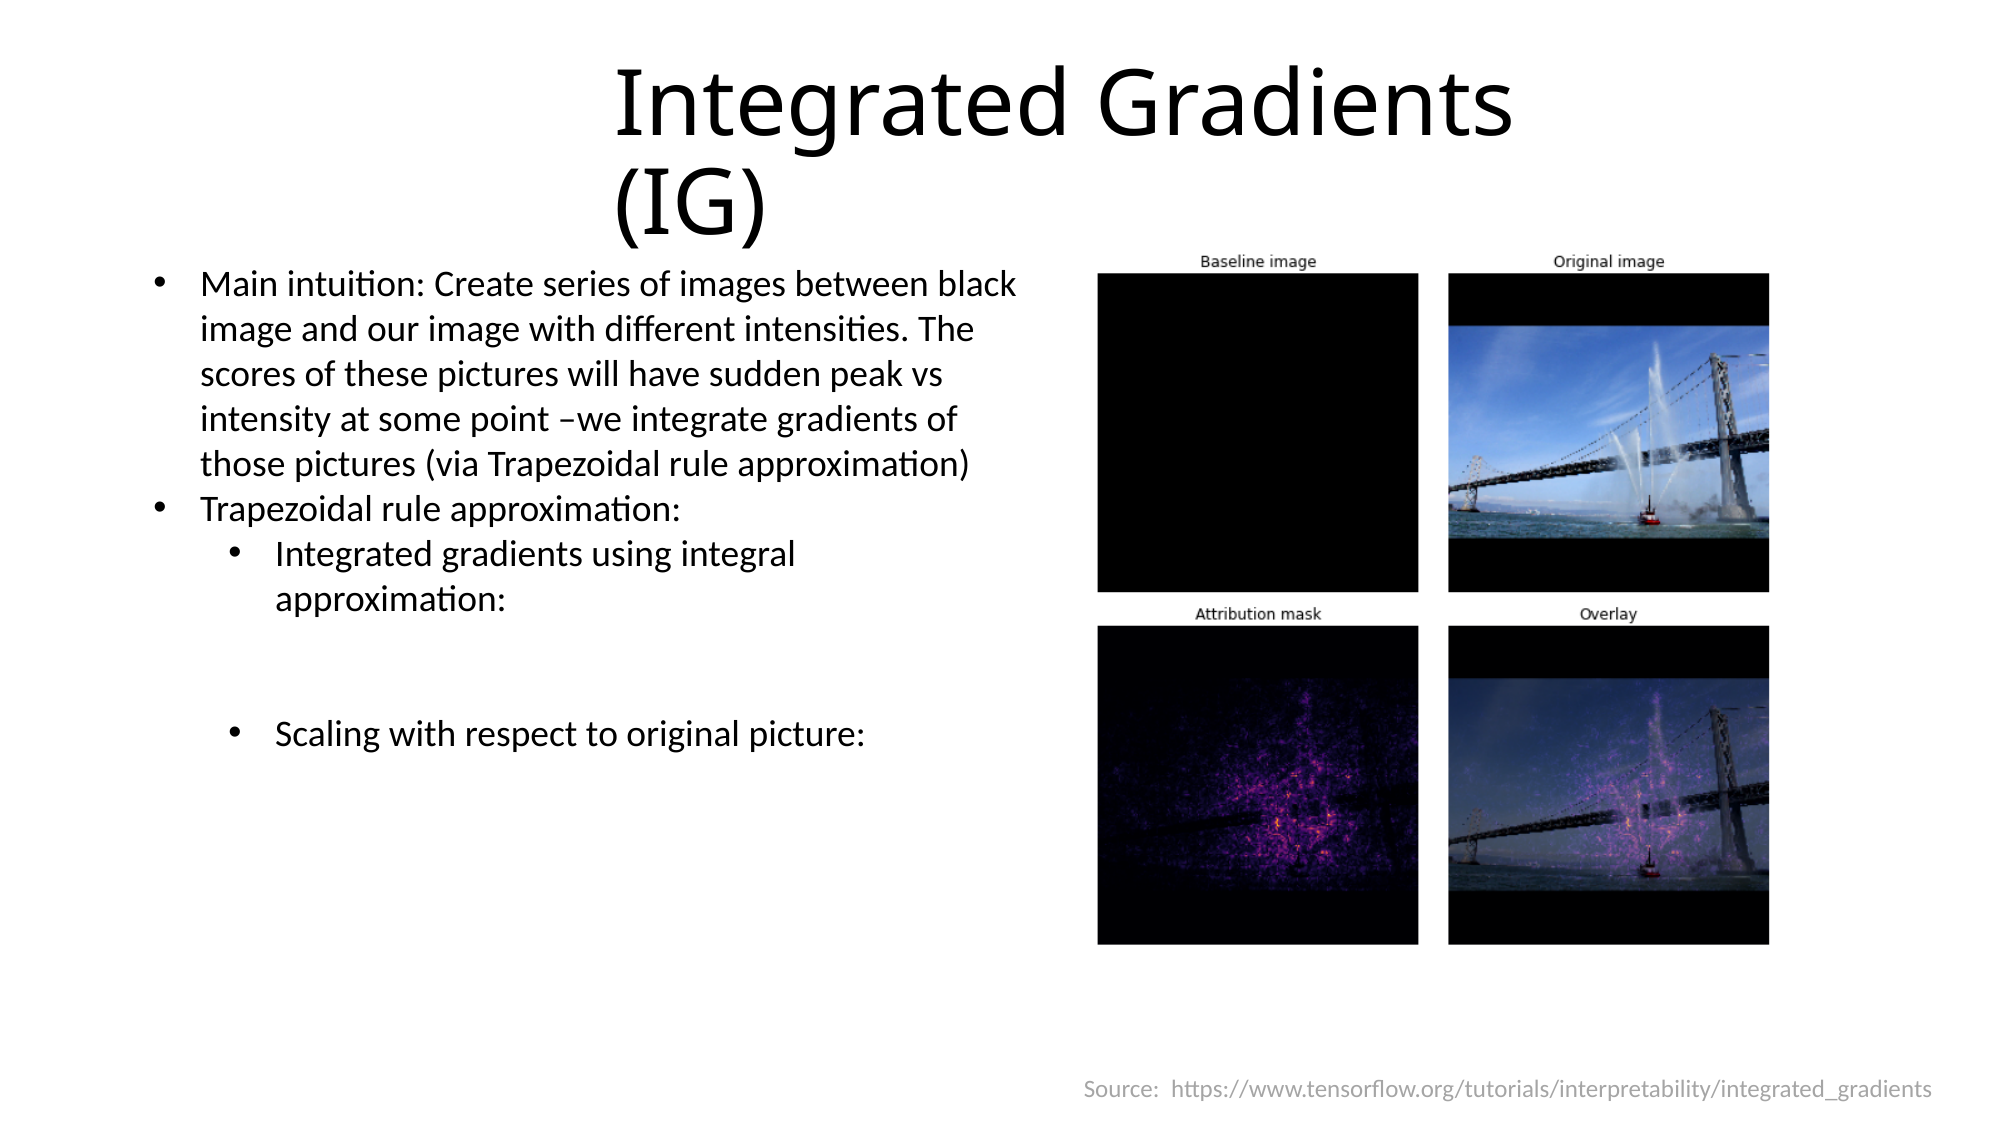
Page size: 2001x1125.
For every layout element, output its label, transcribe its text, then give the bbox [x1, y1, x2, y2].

picture [1084, 241, 1778, 957]
title Integrated Gradients (IG) [599, 59, 1569, 252]
text_box Source: https://www.tensorflow.org/tutorials/interpretability/integrated_gradients [1068, 1065, 1976, 1111]
